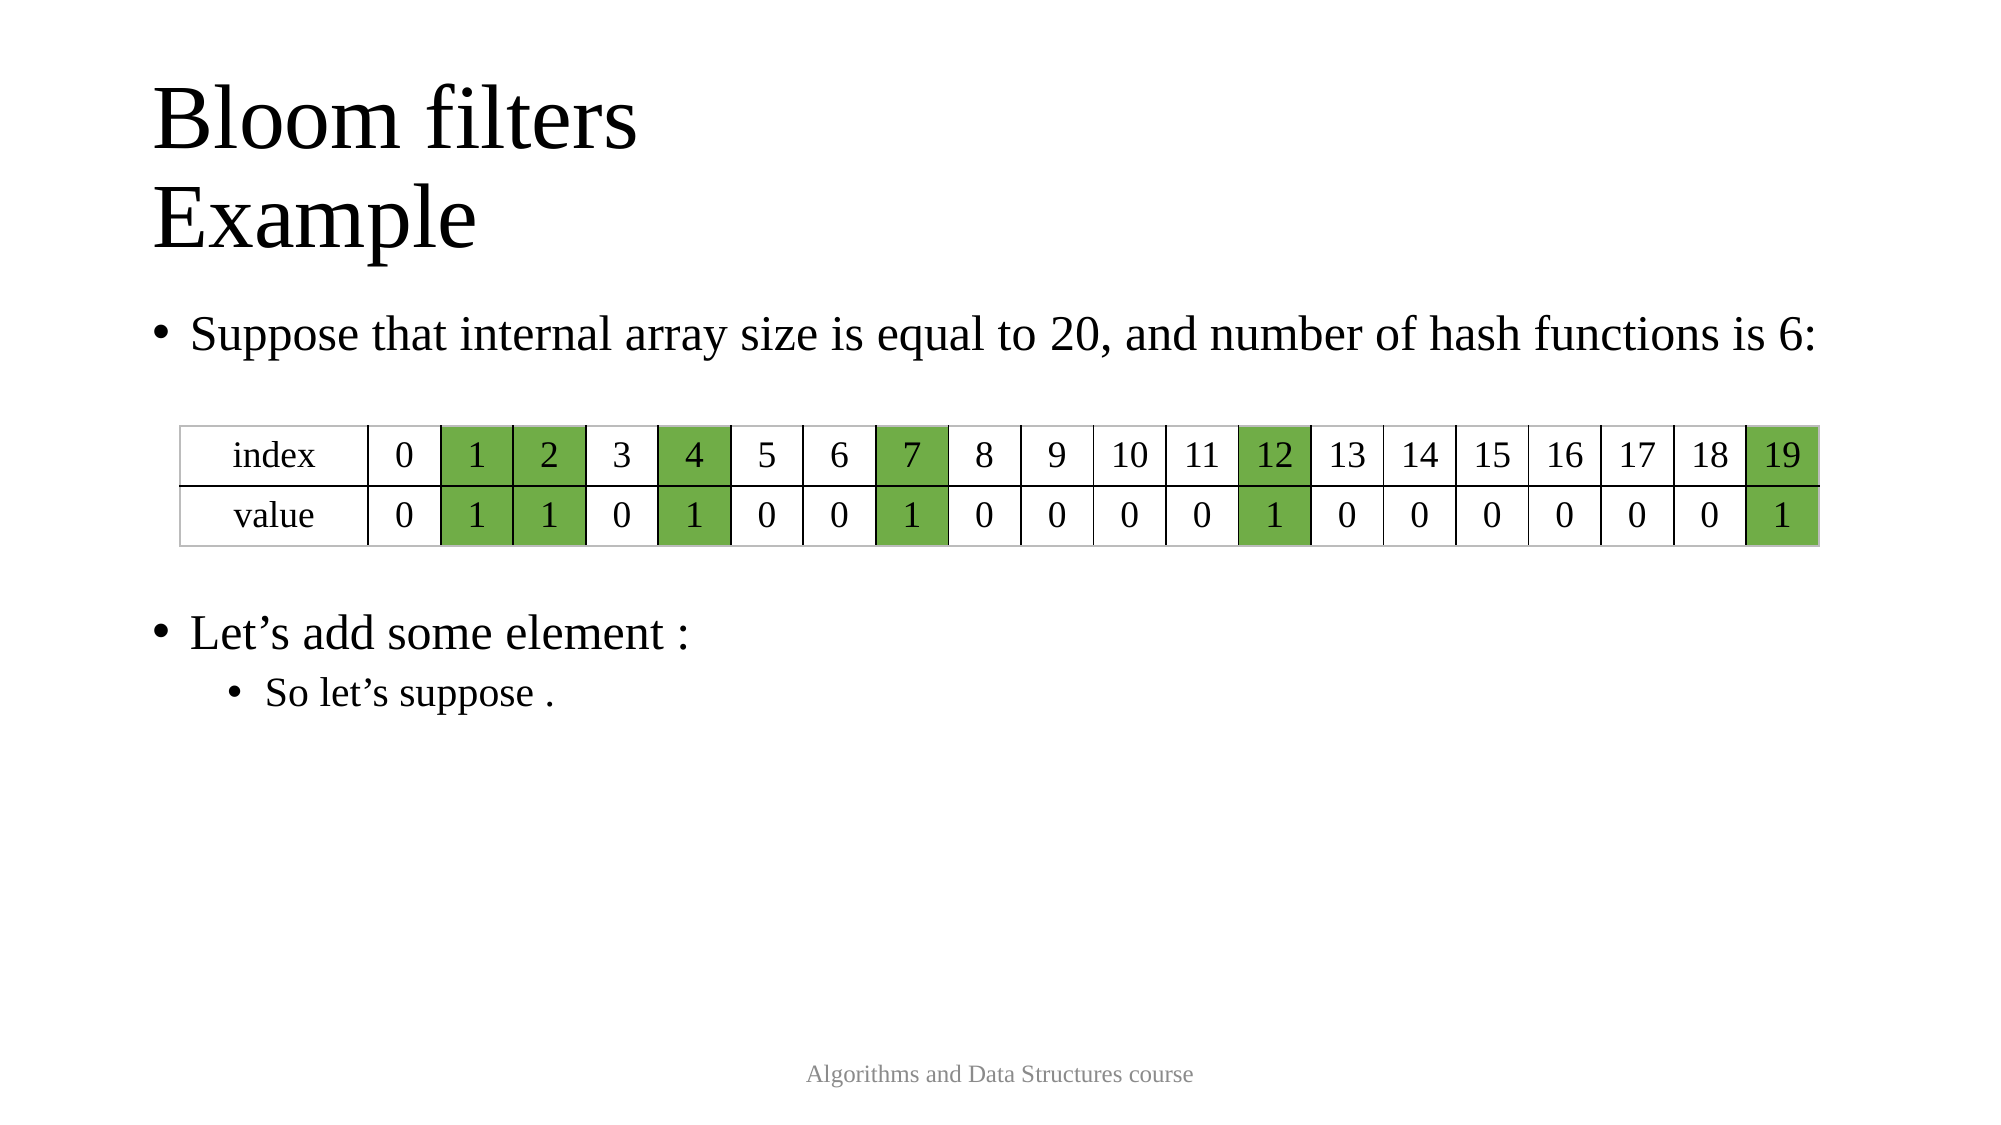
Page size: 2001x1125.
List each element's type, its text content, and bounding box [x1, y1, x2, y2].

table_cell 1 [1747, 487, 1818, 545]
table_cell 1 [442, 487, 512, 545]
table_cell 0 [1529, 487, 1600, 545]
table_cell 0 [1384, 487, 1455, 545]
table_header 0 [369, 427, 440, 485]
table_header 18 [1675, 427, 1745, 485]
table_header 13 [1312, 427, 1383, 485]
table_cell 0 [587, 487, 657, 545]
table_header 15 [1457, 427, 1528, 485]
table_header 12 [1239, 427, 1310, 485]
table_cell 0 [732, 487, 802, 545]
title Bloom filters Example [137, 59, 1863, 278]
table_cell 1 [514, 487, 585, 545]
table_header index [181, 427, 367, 485]
table_cell 0 [1602, 487, 1673, 545]
footer Algorithms and Data Structures course [662, 1042, 1338, 1103]
table_cell 0 [804, 487, 875, 545]
table_header 11 [1167, 427, 1238, 485]
table_cell 1 [659, 487, 730, 545]
table_header 5 [732, 427, 802, 485]
table_header 7 [877, 427, 948, 485]
table_header 4 [659, 427, 730, 485]
table_header 2 [514, 427, 585, 485]
table_cell 0 [1312, 487, 1383, 545]
table_cell 0 [1094, 487, 1165, 545]
table_header 9 [1022, 427, 1093, 485]
table_header 16 [1529, 427, 1600, 485]
table_cell value [181, 487, 367, 545]
table_header 19 [1747, 427, 1818, 485]
table_header 17 [1602, 427, 1673, 485]
table_header 14 [1384, 427, 1455, 485]
table_cell 0 [1022, 487, 1093, 545]
table_cell 0 [369, 487, 440, 545]
table_cell 1 [1239, 487, 1310, 545]
table_cell 1 [877, 487, 948, 545]
table_cell 0 [949, 487, 1020, 545]
table_cell 0 [1675, 487, 1745, 545]
table_header 3 [587, 427, 657, 485]
table_cell 0 [1167, 487, 1238, 545]
table_header 8 [949, 427, 1020, 485]
table_header 10 [1094, 427, 1165, 485]
table_header 6 [804, 427, 875, 485]
table_cell 0 [1457, 487, 1528, 545]
table_header 1 [442, 427, 512, 485]
